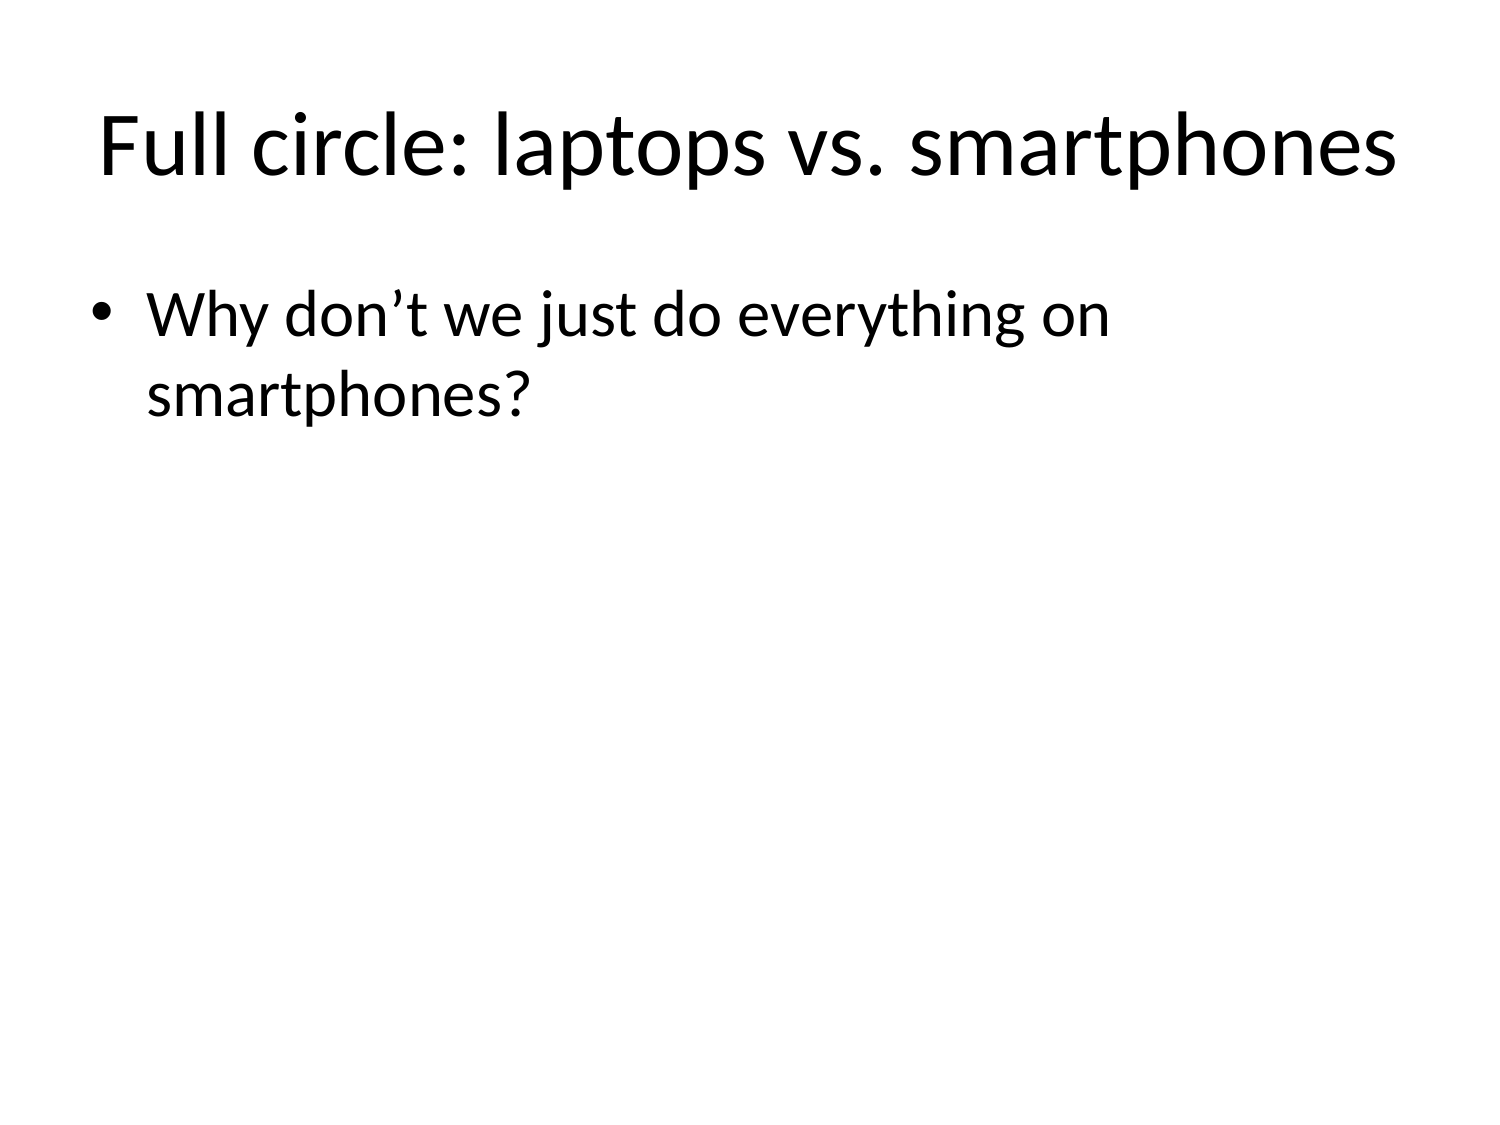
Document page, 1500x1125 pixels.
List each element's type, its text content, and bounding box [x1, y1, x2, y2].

list Why don’t we just do everything on smartphones? [75, 262, 1425, 1005]
title Full circle: laptops vs. smartphones [75, 45, 1425, 233]
